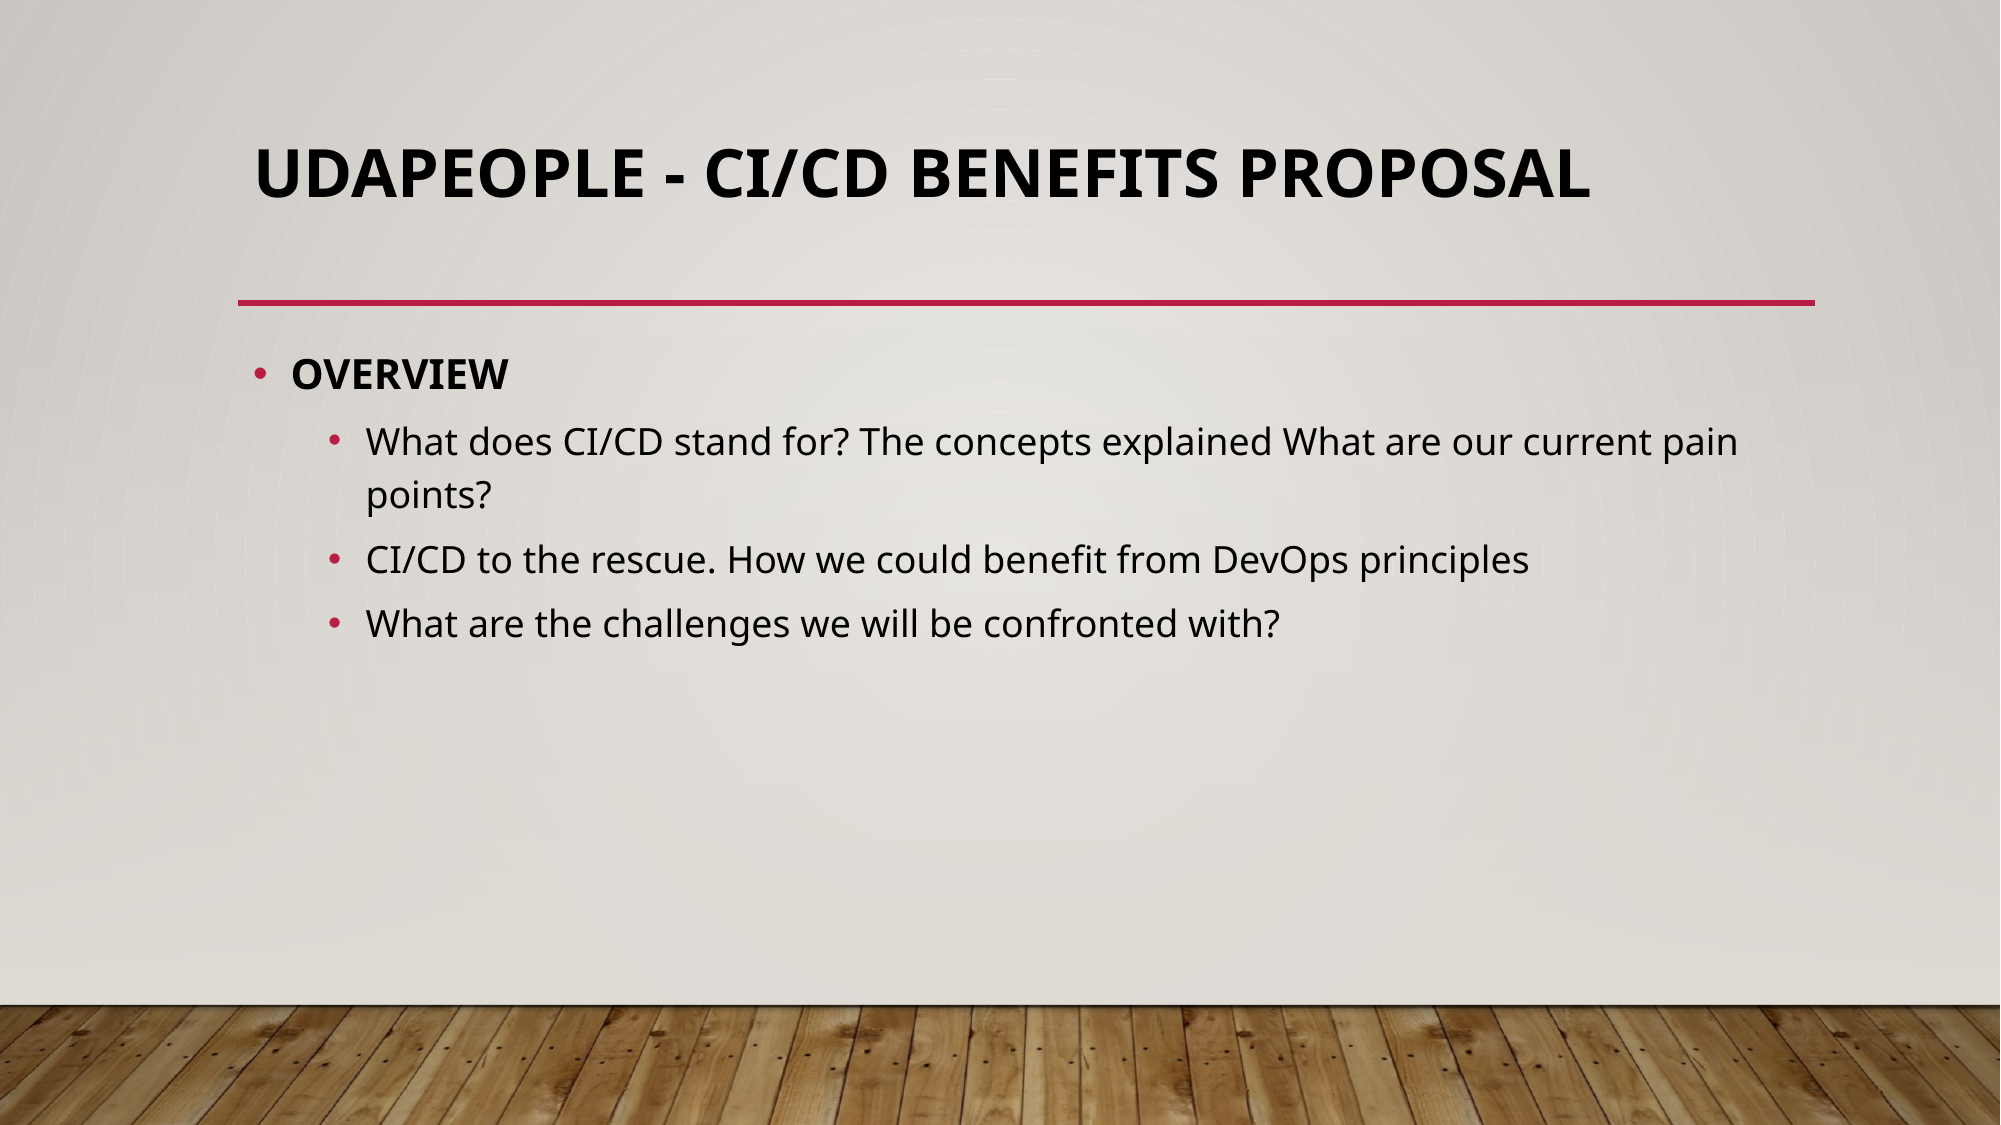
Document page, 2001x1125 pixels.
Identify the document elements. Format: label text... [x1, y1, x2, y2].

list OVERVIEW What does CI/CD stand for? The concepts explained What are our current pain points? CI/CD to the rescue. How we could benefit from DevOps principles What are the challenges we will be confronted with? [238, 330, 1814, 897]
picture [0, 1005, 2000, 1125]
title UDAPEOPLE - CI/CD BENEFITS PROPOSAL [238, 131, 1814, 305]
